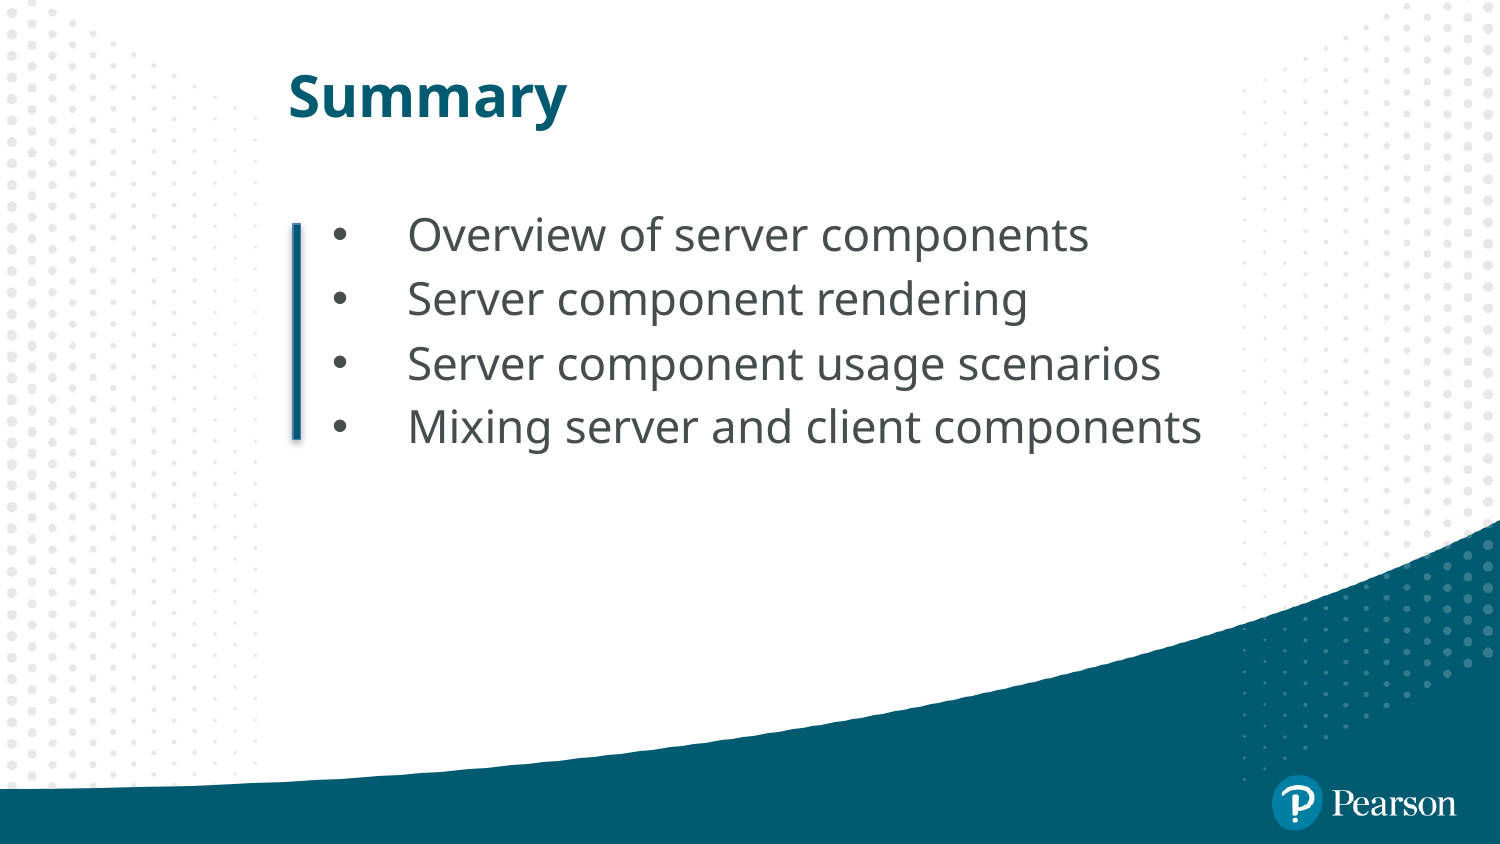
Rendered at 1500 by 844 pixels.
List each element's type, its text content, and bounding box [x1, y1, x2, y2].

title Summary [273, 51, 1389, 155]
picture [1381, 798, 1385, 815]
picture [1484, 562, 1492, 570]
picture [1347, 791, 1353, 804]
picture [1283, 786, 1314, 815]
picture [1444, 563, 1451, 570]
picture [1432, 799, 1436, 813]
picture [1444, 649, 1451, 656]
picture [1447, 798, 1454, 815]
picture [1464, 552, 1472, 559]
picture [1444, 628, 1451, 634]
picture [0, 0, 1500, 788]
picture [1464, 595, 1471, 603]
picture [1484, 648, 1492, 657]
subtitle Overview of server components Server component rendering Server component usage scenarios Mixing server and client components [307, 198, 1412, 520]
picture [1464, 638, 1471, 646]
picture [1464, 616, 1471, 624]
picture [1465, 573, 1471, 581]
picture [1484, 584, 1492, 592]
picture [1444, 584, 1451, 591]
picture [1484, 605, 1492, 613]
picture [1464, 660, 1471, 667]
picture [1440, 798, 1444, 815]
picture [1336, 791, 1340, 815]
picture [1444, 606, 1451, 613]
picture [1419, 800, 1424, 814]
picture [1484, 541, 1492, 549]
picture [1405, 799, 1416, 812]
picture [1444, 670, 1451, 677]
picture [1354, 800, 1361, 815]
picture [1484, 627, 1492, 635]
